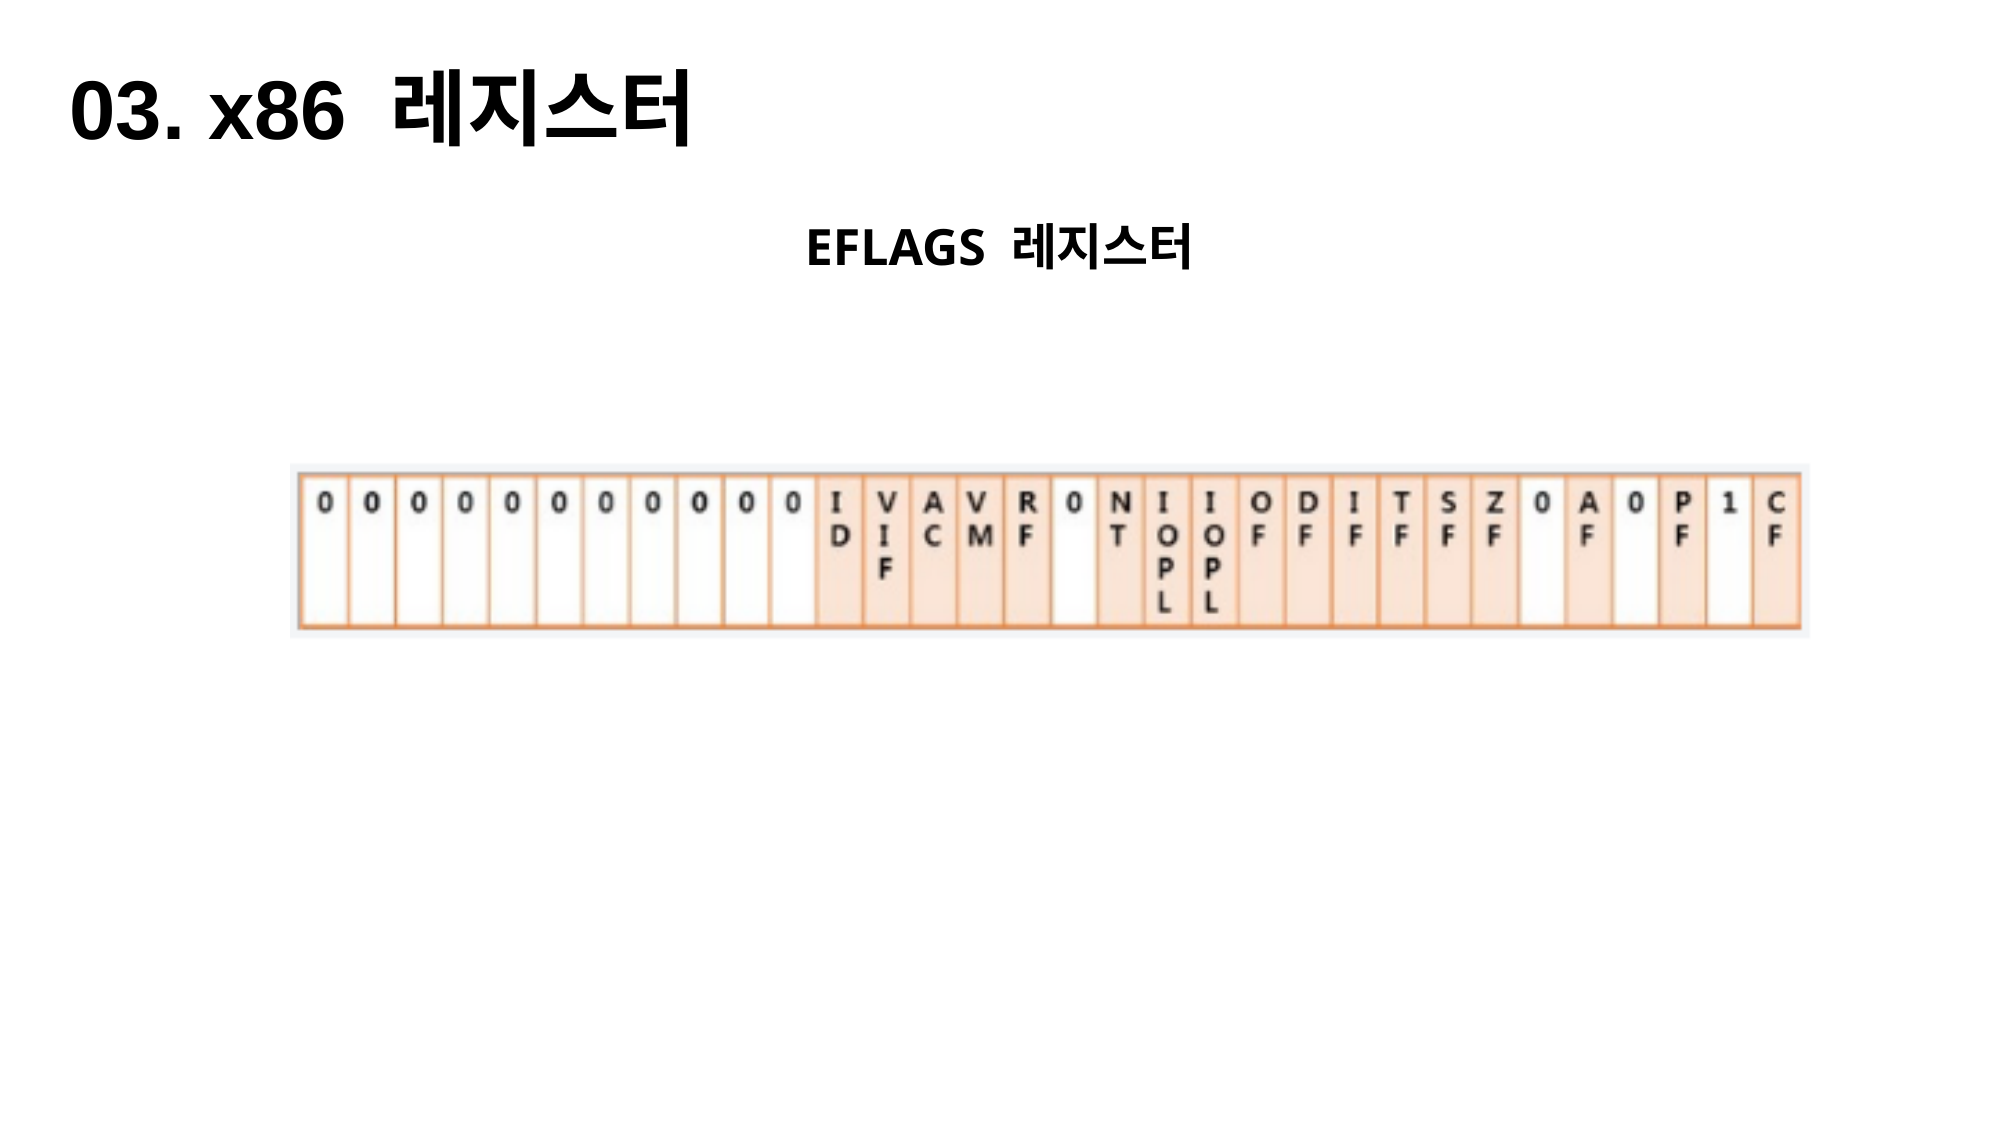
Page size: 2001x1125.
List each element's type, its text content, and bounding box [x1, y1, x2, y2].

text_box EFLAGS 레지스터 [766, 208, 1234, 283]
picture [289, 447, 1830, 676]
text_box 03. x86 레지스터 [54, 59, 927, 166]
